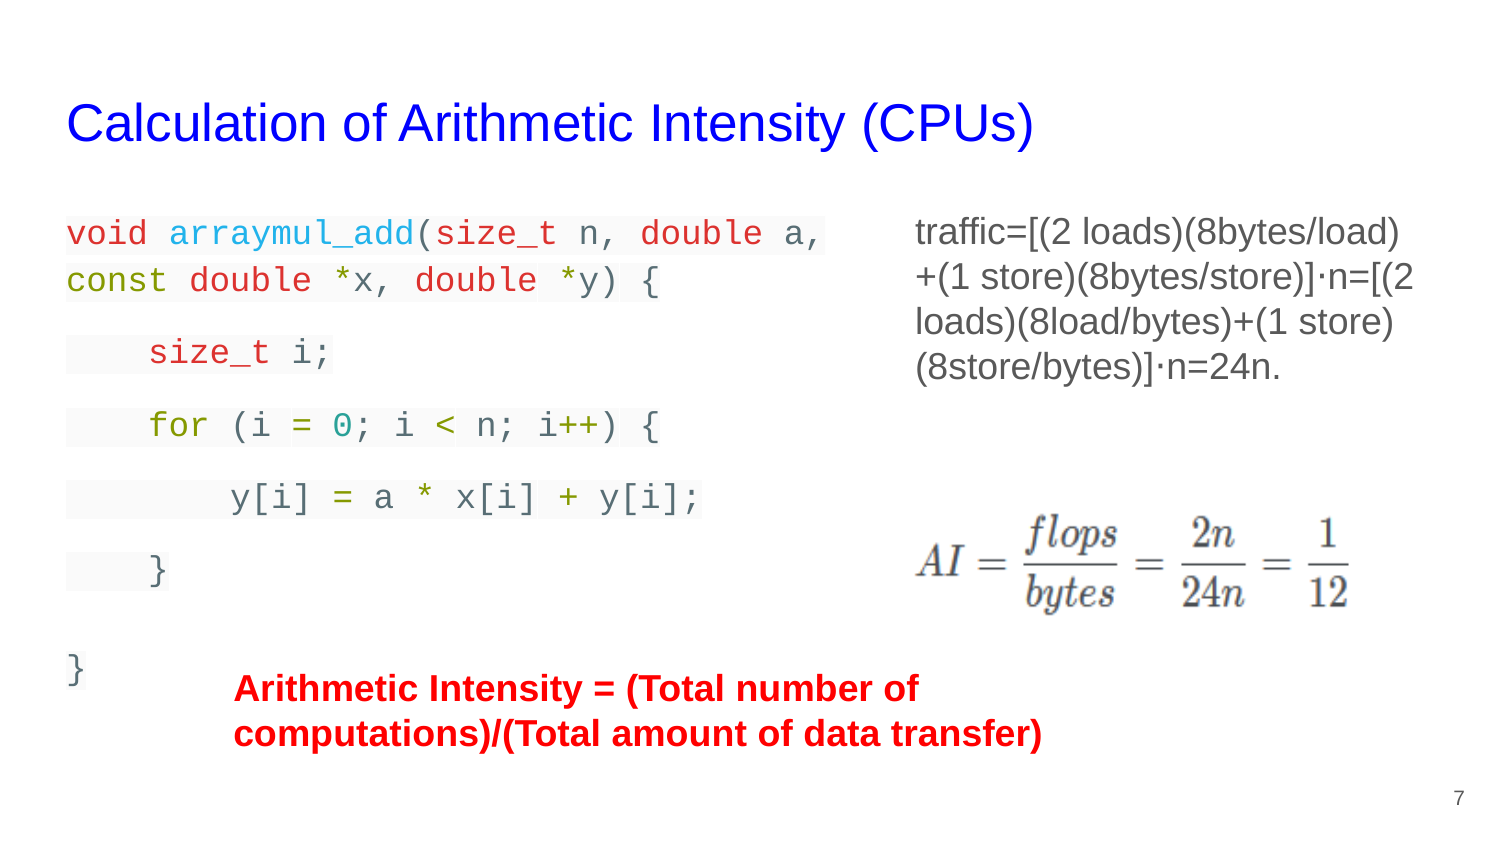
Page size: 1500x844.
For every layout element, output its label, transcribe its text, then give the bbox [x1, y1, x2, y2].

picture [910, 496, 1360, 636]
list void arraymul_add(size_t n, double a, const double *x, double *y) { size_t i; for (i = 0; i < n; i++) { y[i] = a * x[i] + y[i]; } } [51, 189, 870, 750]
text_box traffic=[(2 loads)(8bytes/load)+(1 store)(8bytes/store)]⋅n=[(2 loads)(8load/bytes​)+(1 store)(8store/bytes​)]⋅n=24n. [899, 192, 1457, 416]
text_box Arithmetic Intensity = (Total number of computations)/(Total amount of data transfer) [218, 649, 1159, 819]
title Calculation of Arithmetic Intensity (CPUs) [51, 72, 1449, 167]
slide_number ‹#› [1389, 764, 1480, 830]
